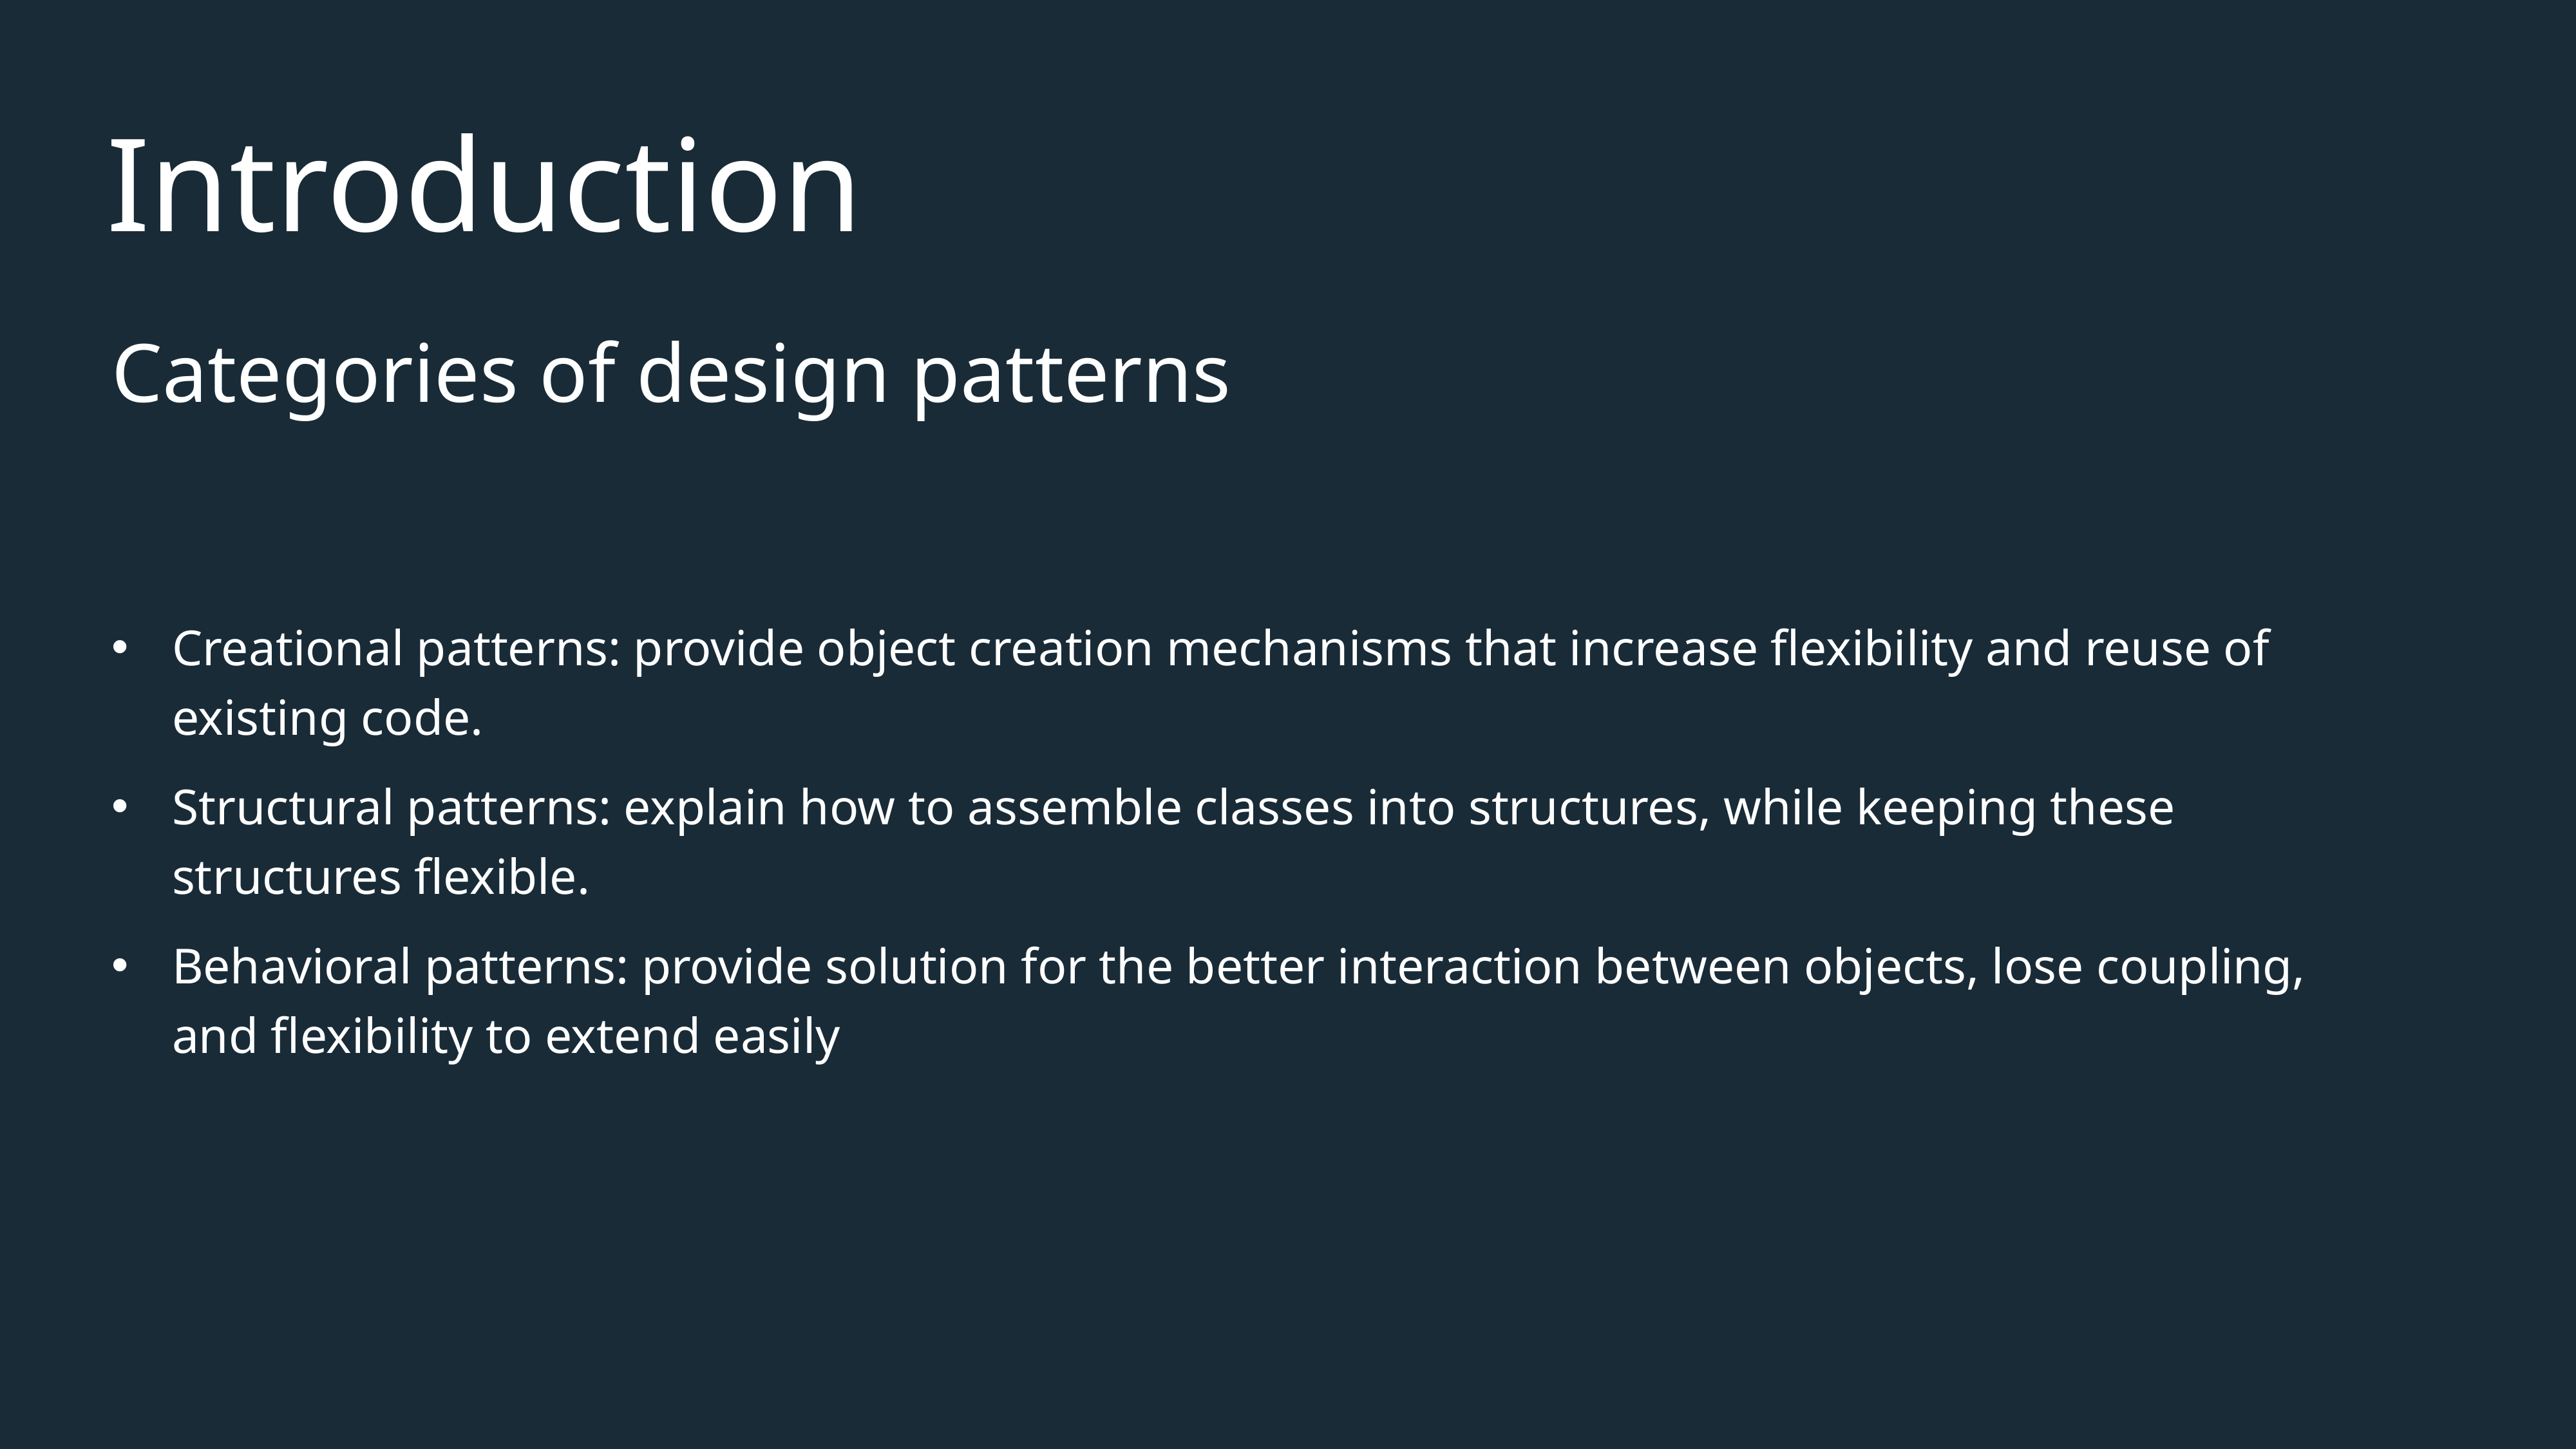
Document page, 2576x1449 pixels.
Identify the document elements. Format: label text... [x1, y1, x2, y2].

title Introduction [106, 132, 2338, 287]
text_box Creational patterns: provide object creation mechanisms that increase flexibility and reuse of existing code. Structural patterns: explain how to assemble classes into structures, while keeping these structures flexible. Behavioral patterns: provide solution for the better interaction between objects, lose coupling, and flexibility to extend easily [106, 600, 2334, 1068]
text_box Categories of design patterns [106, 296, 1566, 424]
